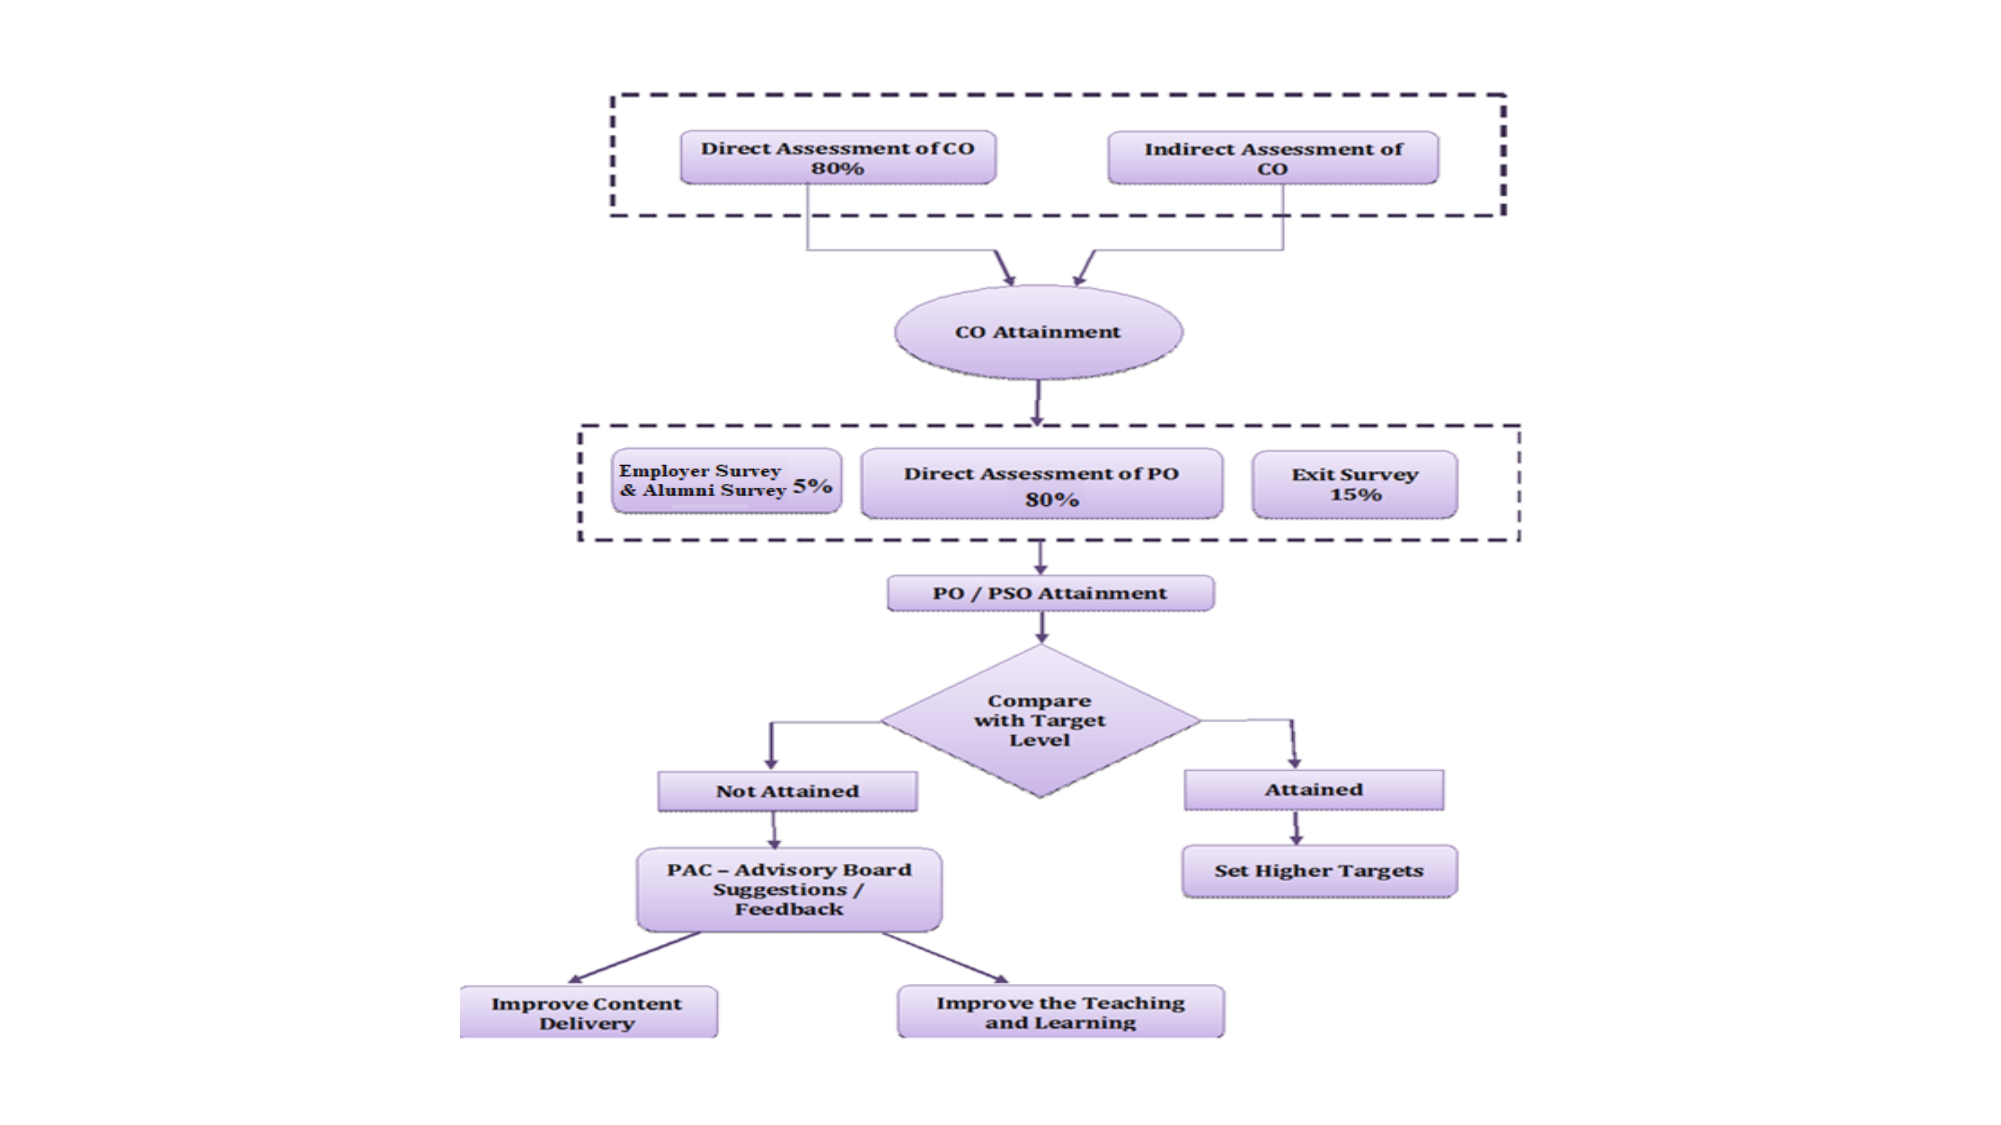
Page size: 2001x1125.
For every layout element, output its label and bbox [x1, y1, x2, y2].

list [460, 76, 1540, 1049]
